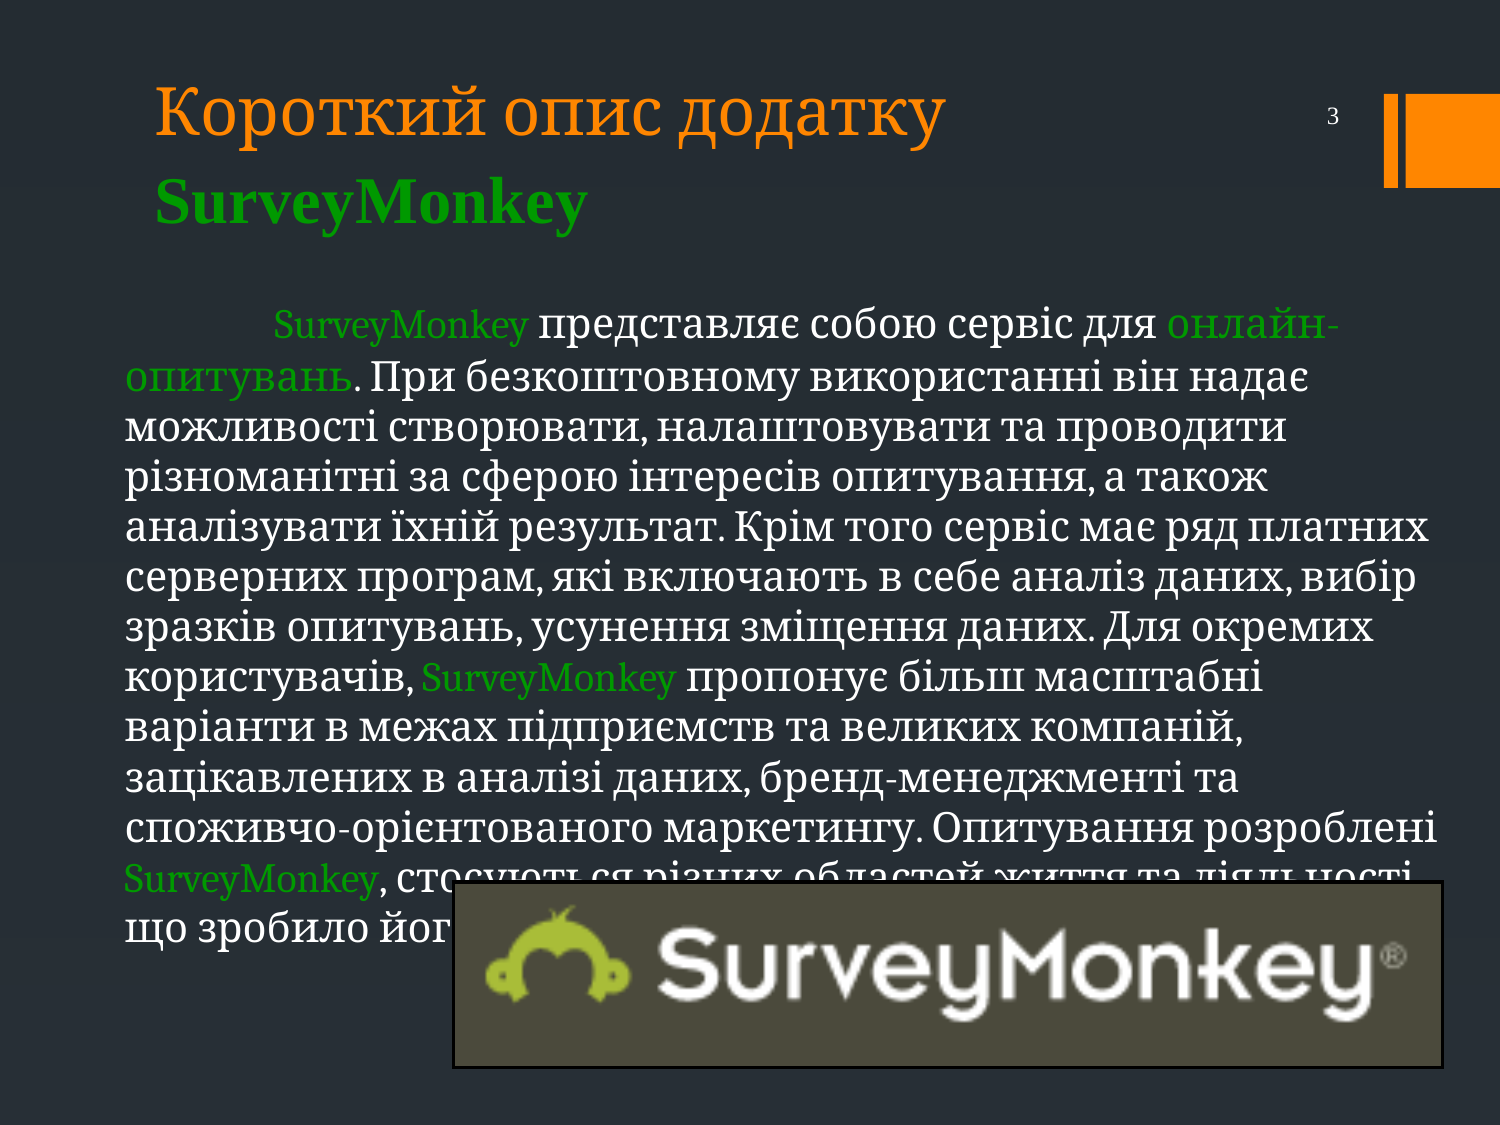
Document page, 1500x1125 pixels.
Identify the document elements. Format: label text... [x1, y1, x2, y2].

picture [454, 882, 1442, 1067]
list SurveyMonkey представляє собою сервіс для онлайн-опитувань. При безкоштовному використанні він надає можливості створювати, налаштовувати та проводити різноманітні за сферою інтересів опитування, а також аналізувати їхній результат. Крім того сервіс має ряд платних серверних програм, які включають в себе аналіз даних, вибір зразків опитувань, усунення зміщення даних. Для окремих користувачів, SurveyMonkey пропонує більш масштабні варіанти в межах підприємств та великих компаній, зацікавлених в аналізі даних, бренд-менеджменті та споживчо-орієнтованого маркетингу. Опитування розроблені SurveyMonkey, стосуються різних областей життя та діяльності, що зробило його світовим лідером у даній сфері. [71, 272, 1473, 866]
text_box 3 [1200, 90, 1355, 140]
title Короткий опис додатку SurveyMonkey [139, 57, 1341, 247]
